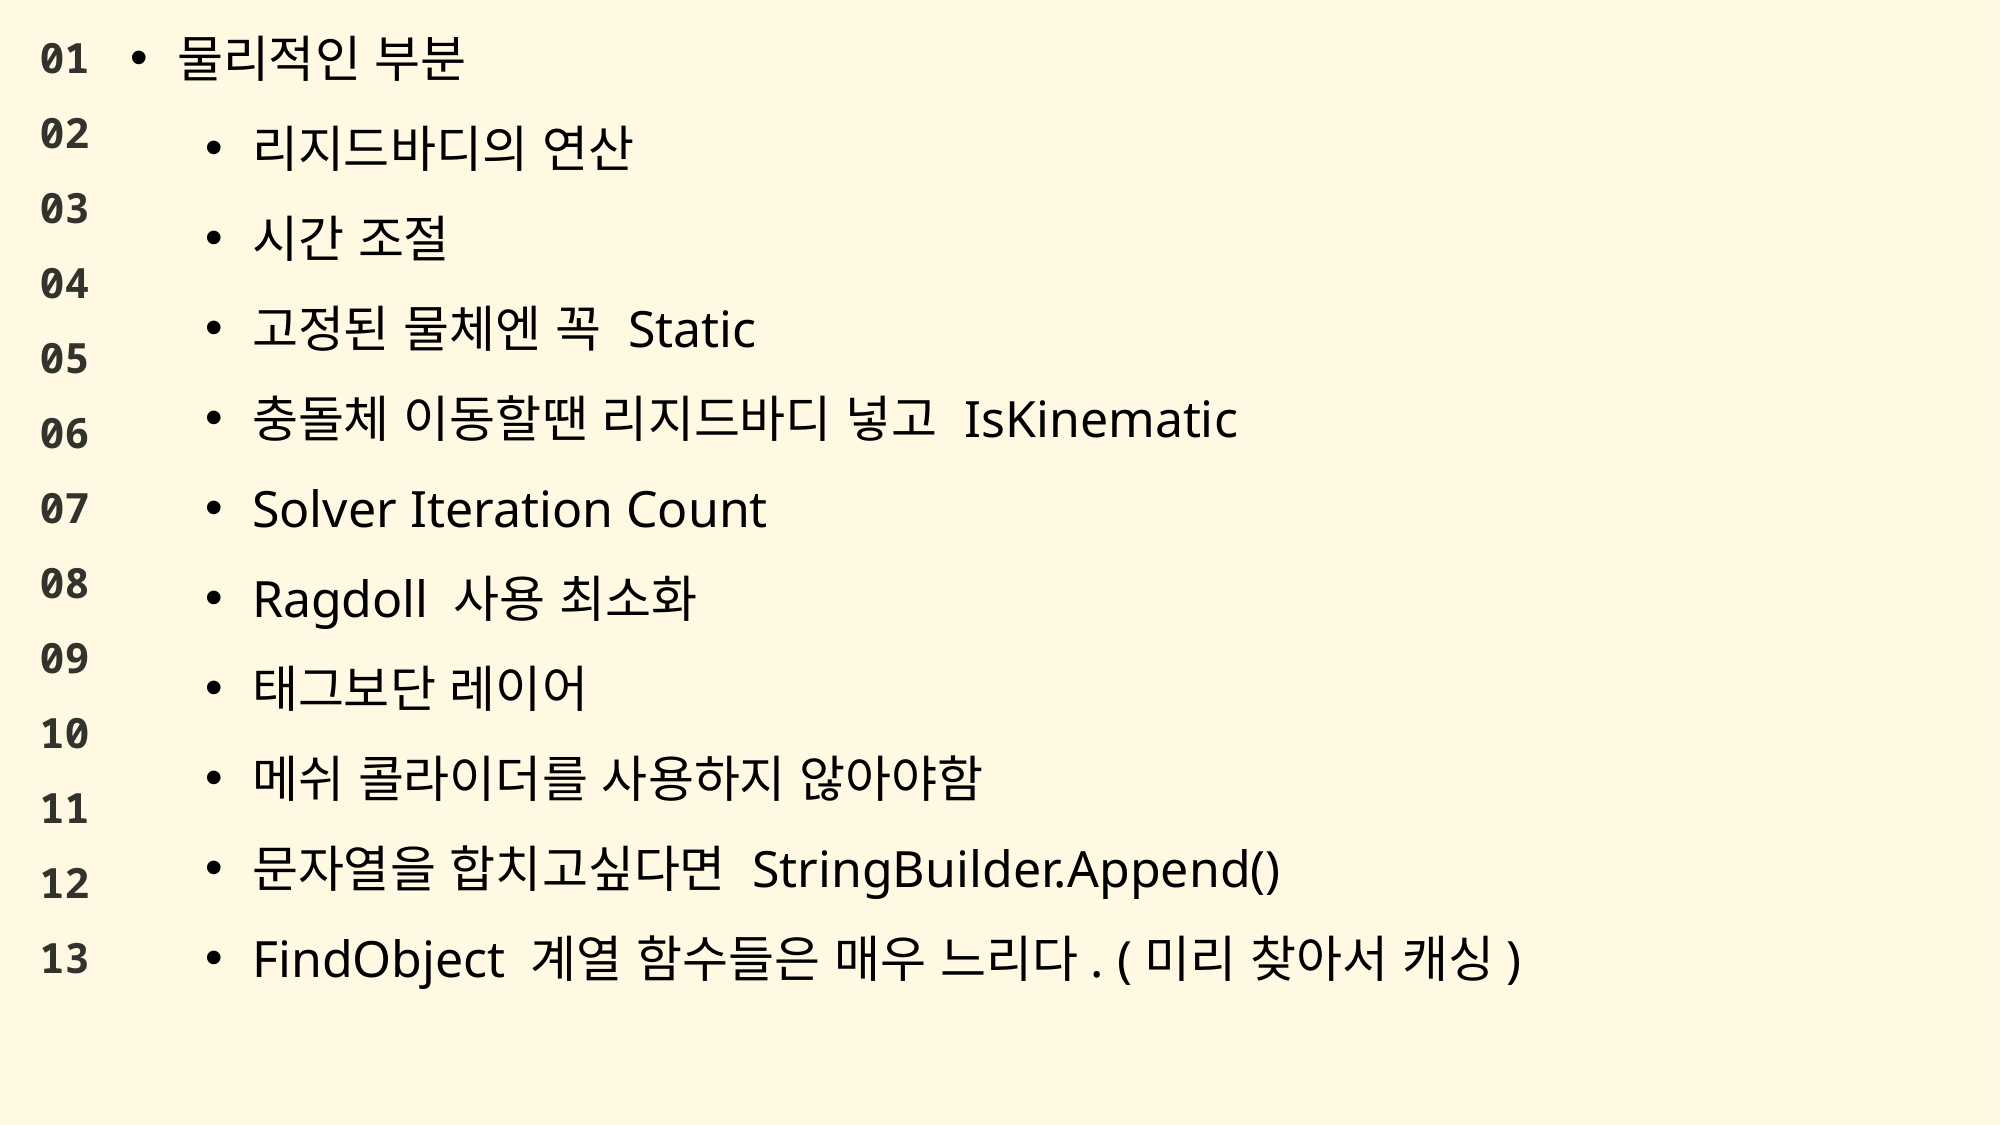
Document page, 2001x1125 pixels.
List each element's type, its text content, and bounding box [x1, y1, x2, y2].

text_box 물리적인 부분 리지드바디의 연산 시간 조절 고정된 물체엔 꼭 Static 충돌체 이동할땐 리지드바디 넣고 IsKinematic Solver Iteration Count Ragdoll 사용 최소화 태그보단 레이어 메쉬 콜라이더를 사용하지 않아야함 문자열을 합치고싶다면 StringBuilder.Append() FindObject 계열 함수들은 매우 느리다. (미리 찾아서 캐싱) [115, 0, 1858, 1085]
text_box 01 02 03 04 05 06 07 08 09 10 11 12 13 [24, 0, 116, 990]
